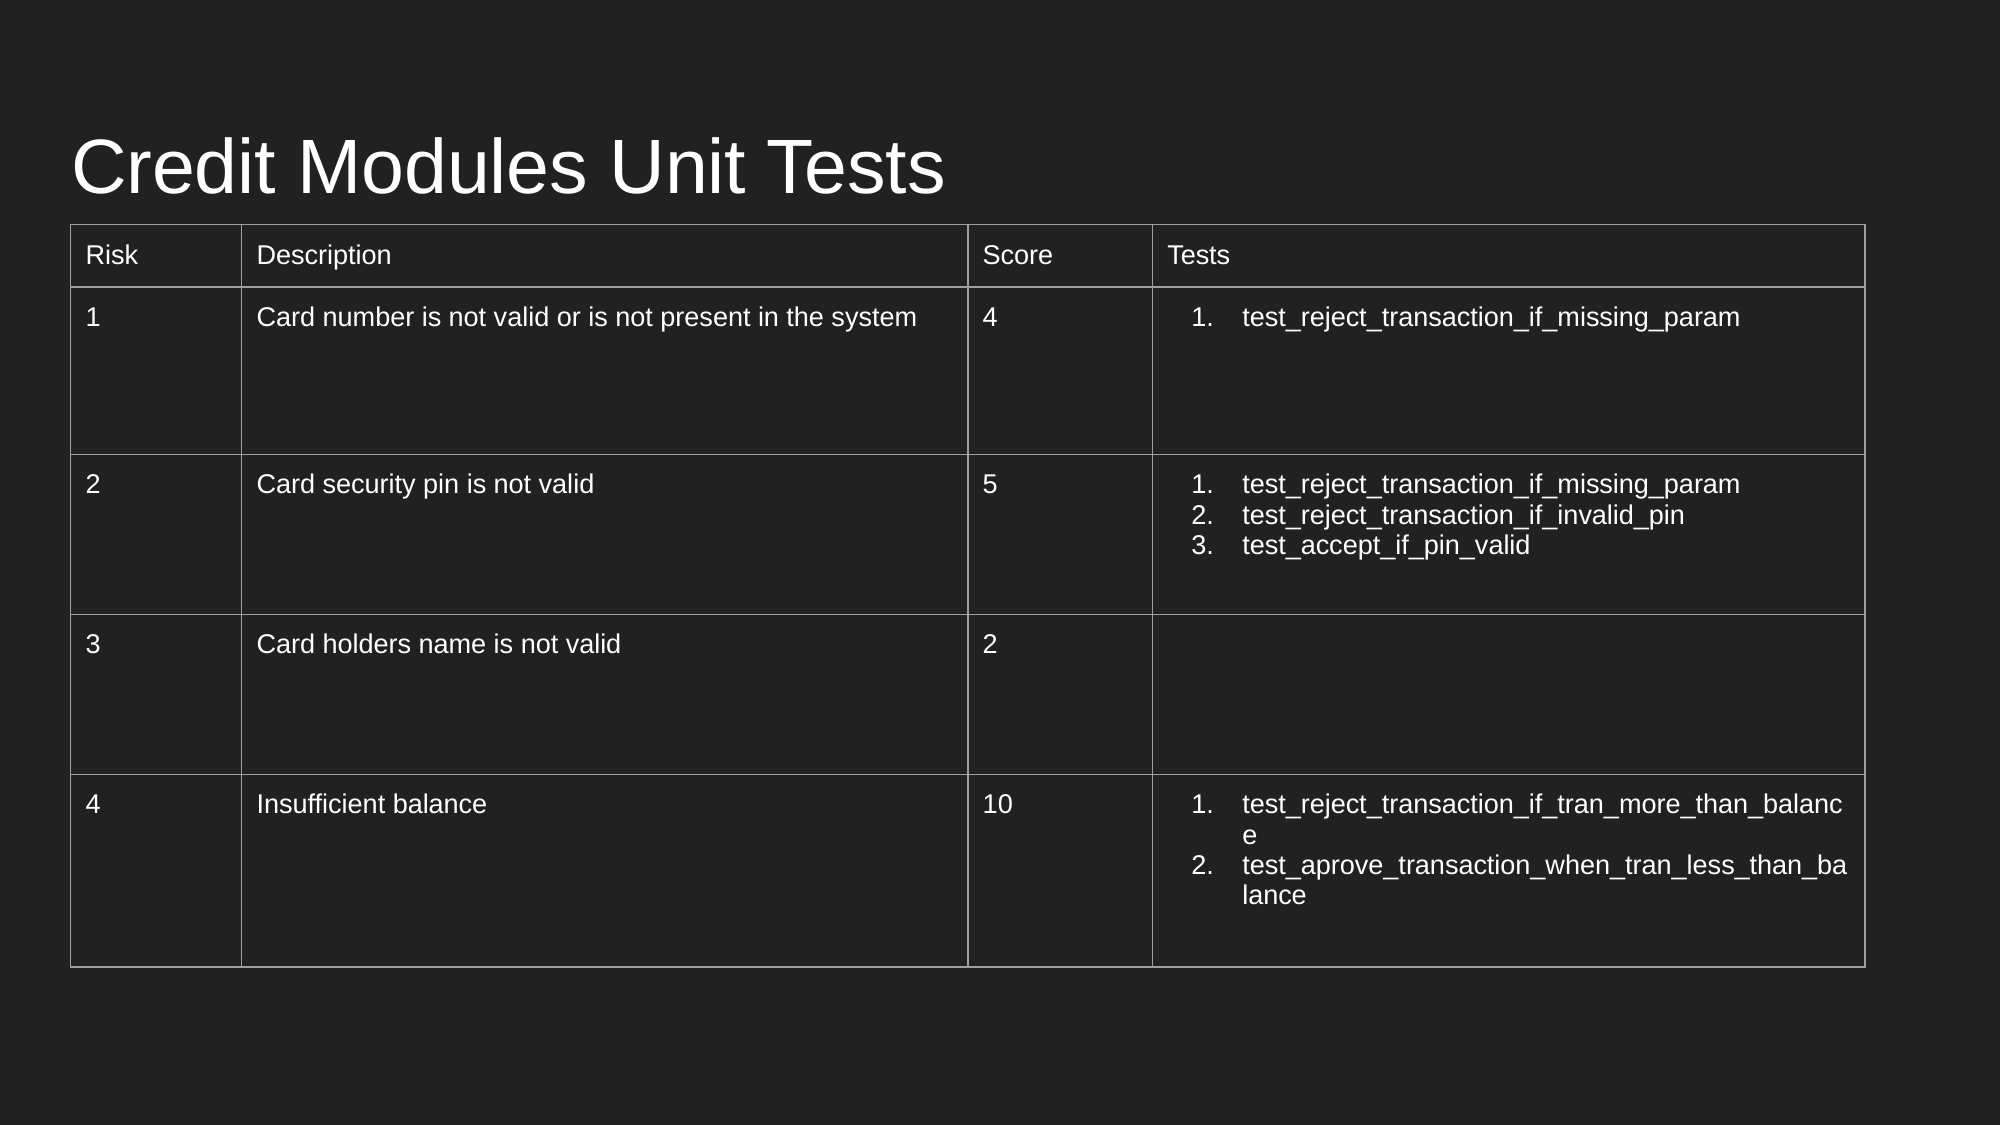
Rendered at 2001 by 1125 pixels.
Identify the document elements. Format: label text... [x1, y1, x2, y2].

table_header Tests [1153, 225, 1864, 286]
table_cell 4 [969, 288, 1152, 454]
table_header Risk [71, 225, 241, 286]
title Credit Modules Unit Tests [55, 59, 1781, 278]
table_cell Card security pin is not valid [242, 455, 967, 614]
table_cell test_reject_transaction_if_missing_param [1153, 288, 1864, 454]
table_header Description [242, 225, 967, 286]
table_cell 4 [71, 775, 241, 966]
table_cell 1 [71, 288, 241, 454]
table_cell test_reject_transaction_if_missing_param test_reject_transaction_if_invalid_pin test_accept_if_pin_valid [1153, 455, 1864, 614]
table_cell Card number is not valid or is not present in the system [242, 288, 967, 454]
table_cell 5 [969, 455, 1152, 614]
table_cell [1153, 615, 1864, 774]
table_cell Insufficient balance [242, 775, 967, 966]
table_cell 2 [969, 615, 1152, 774]
table_cell 2 [71, 455, 241, 614]
table_cell 10 [969, 775, 1152, 966]
table_cell Card holders name is not valid [242, 615, 967, 774]
table_cell 3 [71, 615, 241, 774]
table_header Score [969, 225, 1152, 286]
table_cell test_reject_transaction_if_tran_more_than_balance test_aprove_transaction_when_tran_less_than_balance [1153, 775, 1864, 966]
